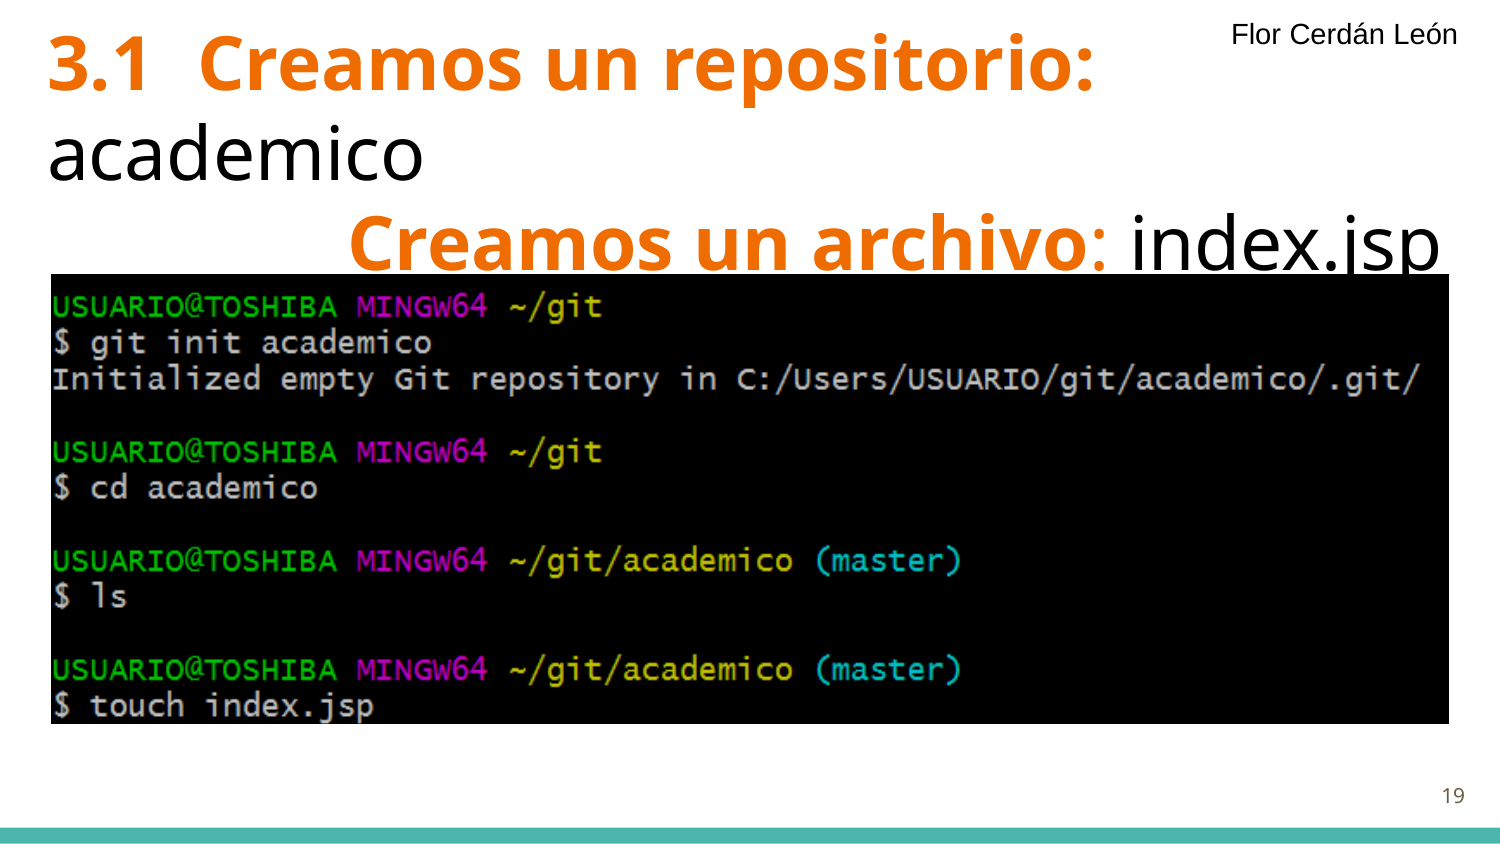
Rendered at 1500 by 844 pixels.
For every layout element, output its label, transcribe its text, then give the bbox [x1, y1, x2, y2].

picture [50, 274, 1450, 725]
title 3.1 Creamos un repositorio: academico Creamos un archivo: index.jsp [32, 0, 1468, 189]
text_box Flor Cerdán León [1216, 0, 1500, 74]
slide_number ‹#› [1389, 764, 1480, 830]
